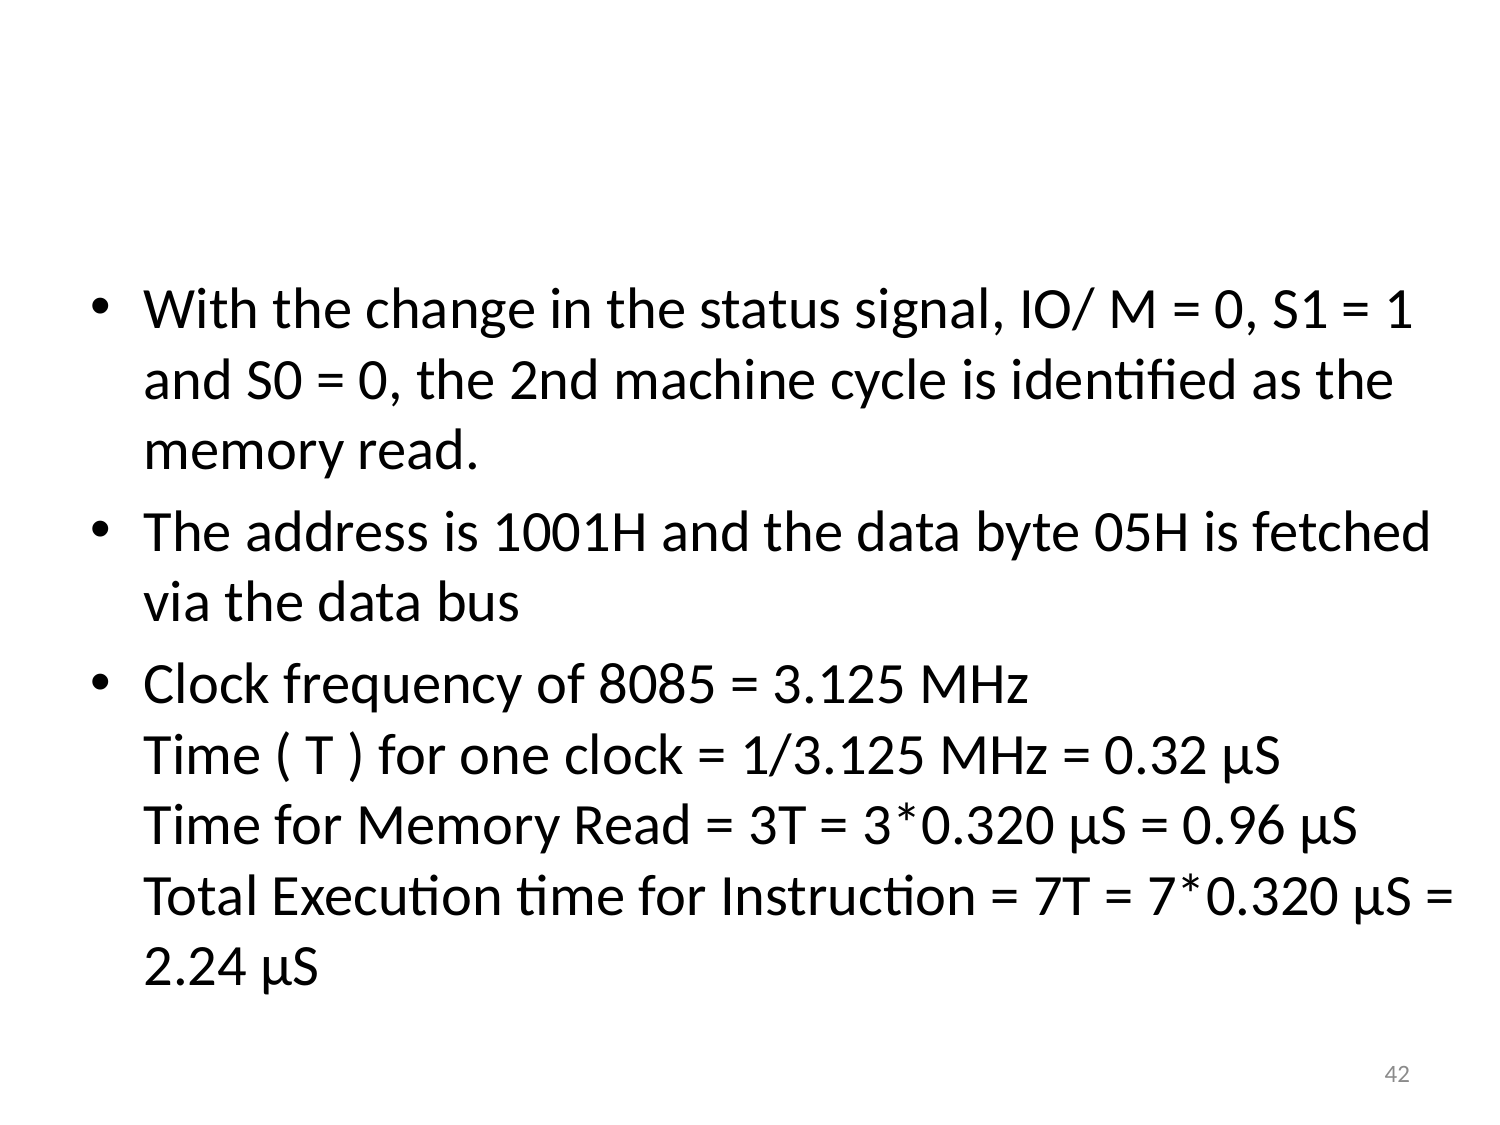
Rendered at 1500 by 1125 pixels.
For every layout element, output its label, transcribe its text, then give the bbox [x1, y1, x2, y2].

slide_number 42 [1074, 1042, 1425, 1103]
list With the change in the status signal, IO/ M = 0, S1 = 1 and S0 = 0, the 2nd machine cycle is identified as the memory read. The address is 1001H and the data byte 05H is fetched via the data bus Clock frequency of 8085 = 3.125 MHz Time ( T ) for one clock = 1/3.125 MHz = 0.32 µS Time for Memory Read = 3T = 3*0.320 µS = 0.96 µS Total Execution time for Instruction = 7T = 7*0.320 µS = 2.24 µS [75, 262, 1500, 1005]
